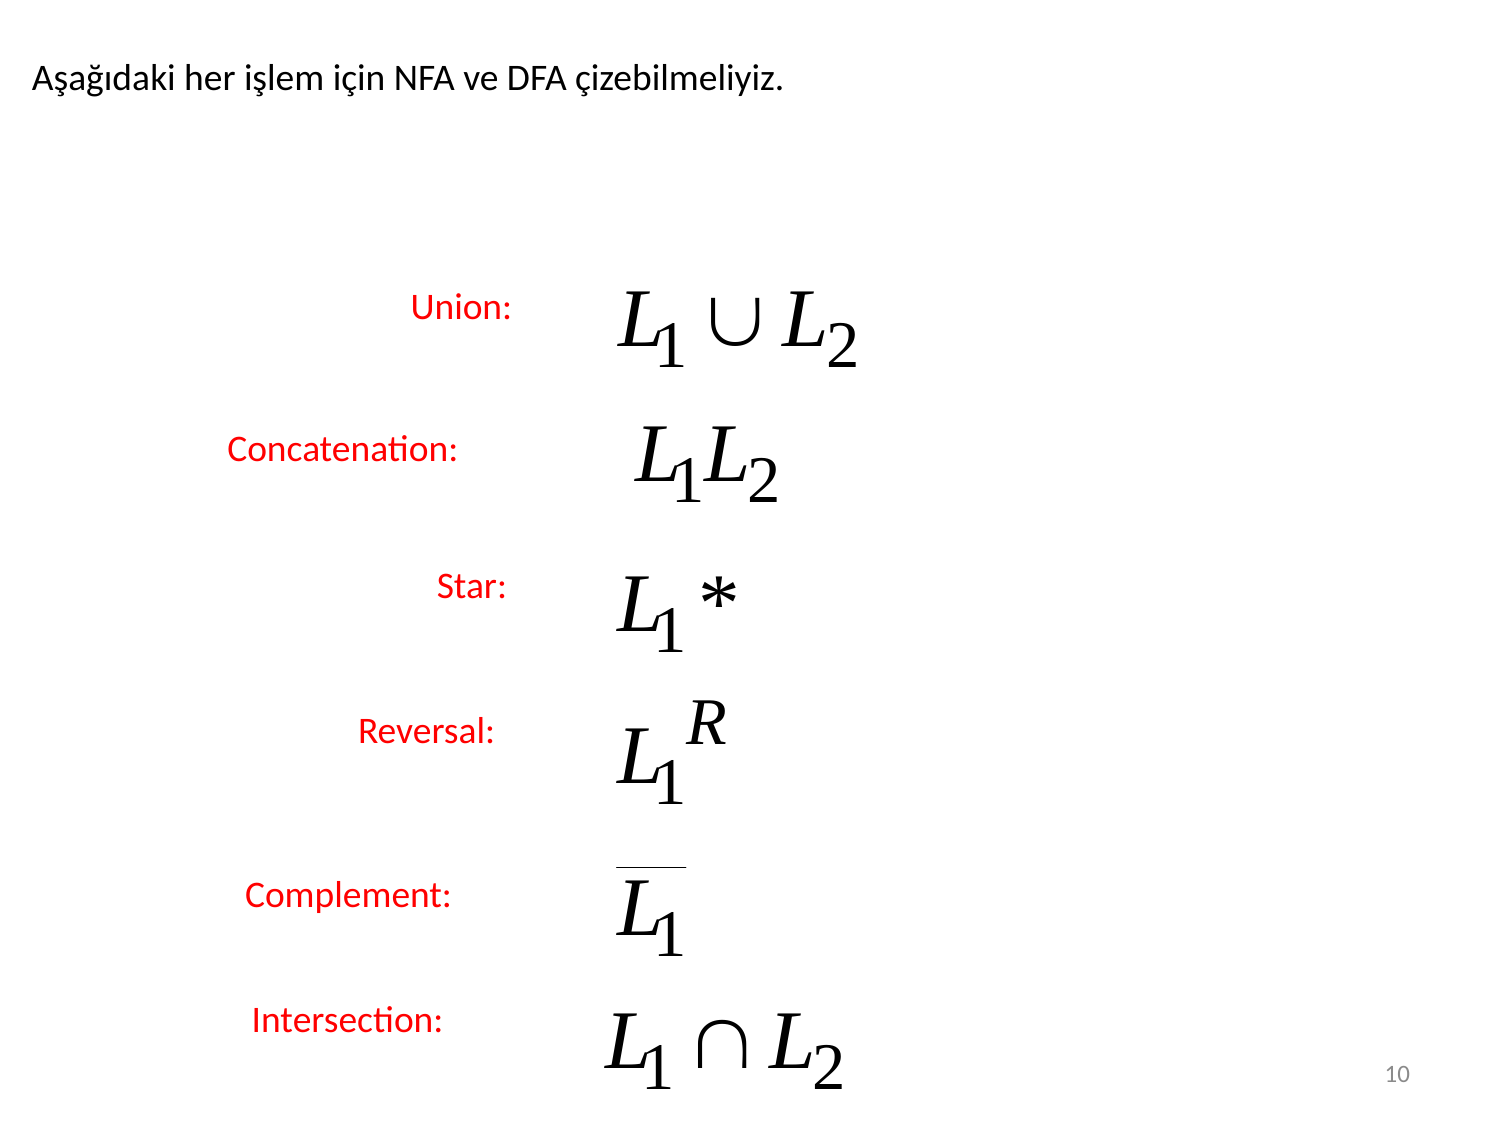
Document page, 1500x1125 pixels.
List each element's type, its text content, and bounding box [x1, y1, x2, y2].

text_box Star: [422, 554, 523, 614]
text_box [612, 687, 732, 809]
text_box Reversal: [343, 698, 511, 759]
slide_number 10 [1074, 1042, 1425, 1103]
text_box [612, 862, 692, 961]
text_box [599, 999, 849, 1094]
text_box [349, 274, 862, 373]
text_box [612, 562, 738, 657]
text_box Intersection: [236, 987, 459, 1048]
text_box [99, 412, 783, 512]
text_box Complement: [230, 862, 468, 923]
text_box Aşağıdaki her işlem için NFA ve DFA çizebilmeliyiz. [17, 45, 801, 106]
